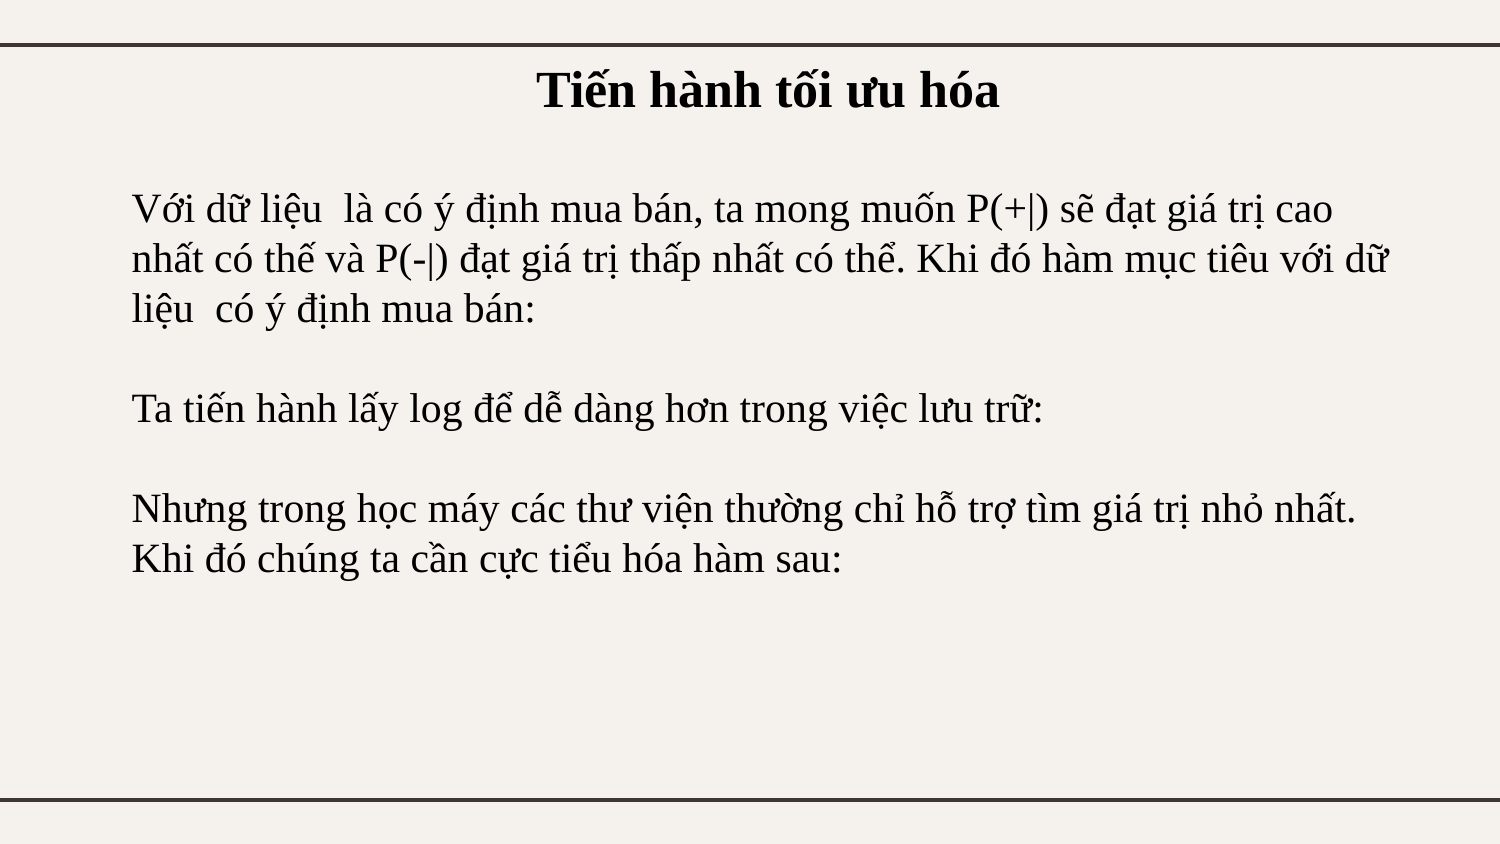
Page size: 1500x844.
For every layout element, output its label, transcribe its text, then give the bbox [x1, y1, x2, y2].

title Tiến hành tối ưu hóa [116, 40, 1420, 116]
